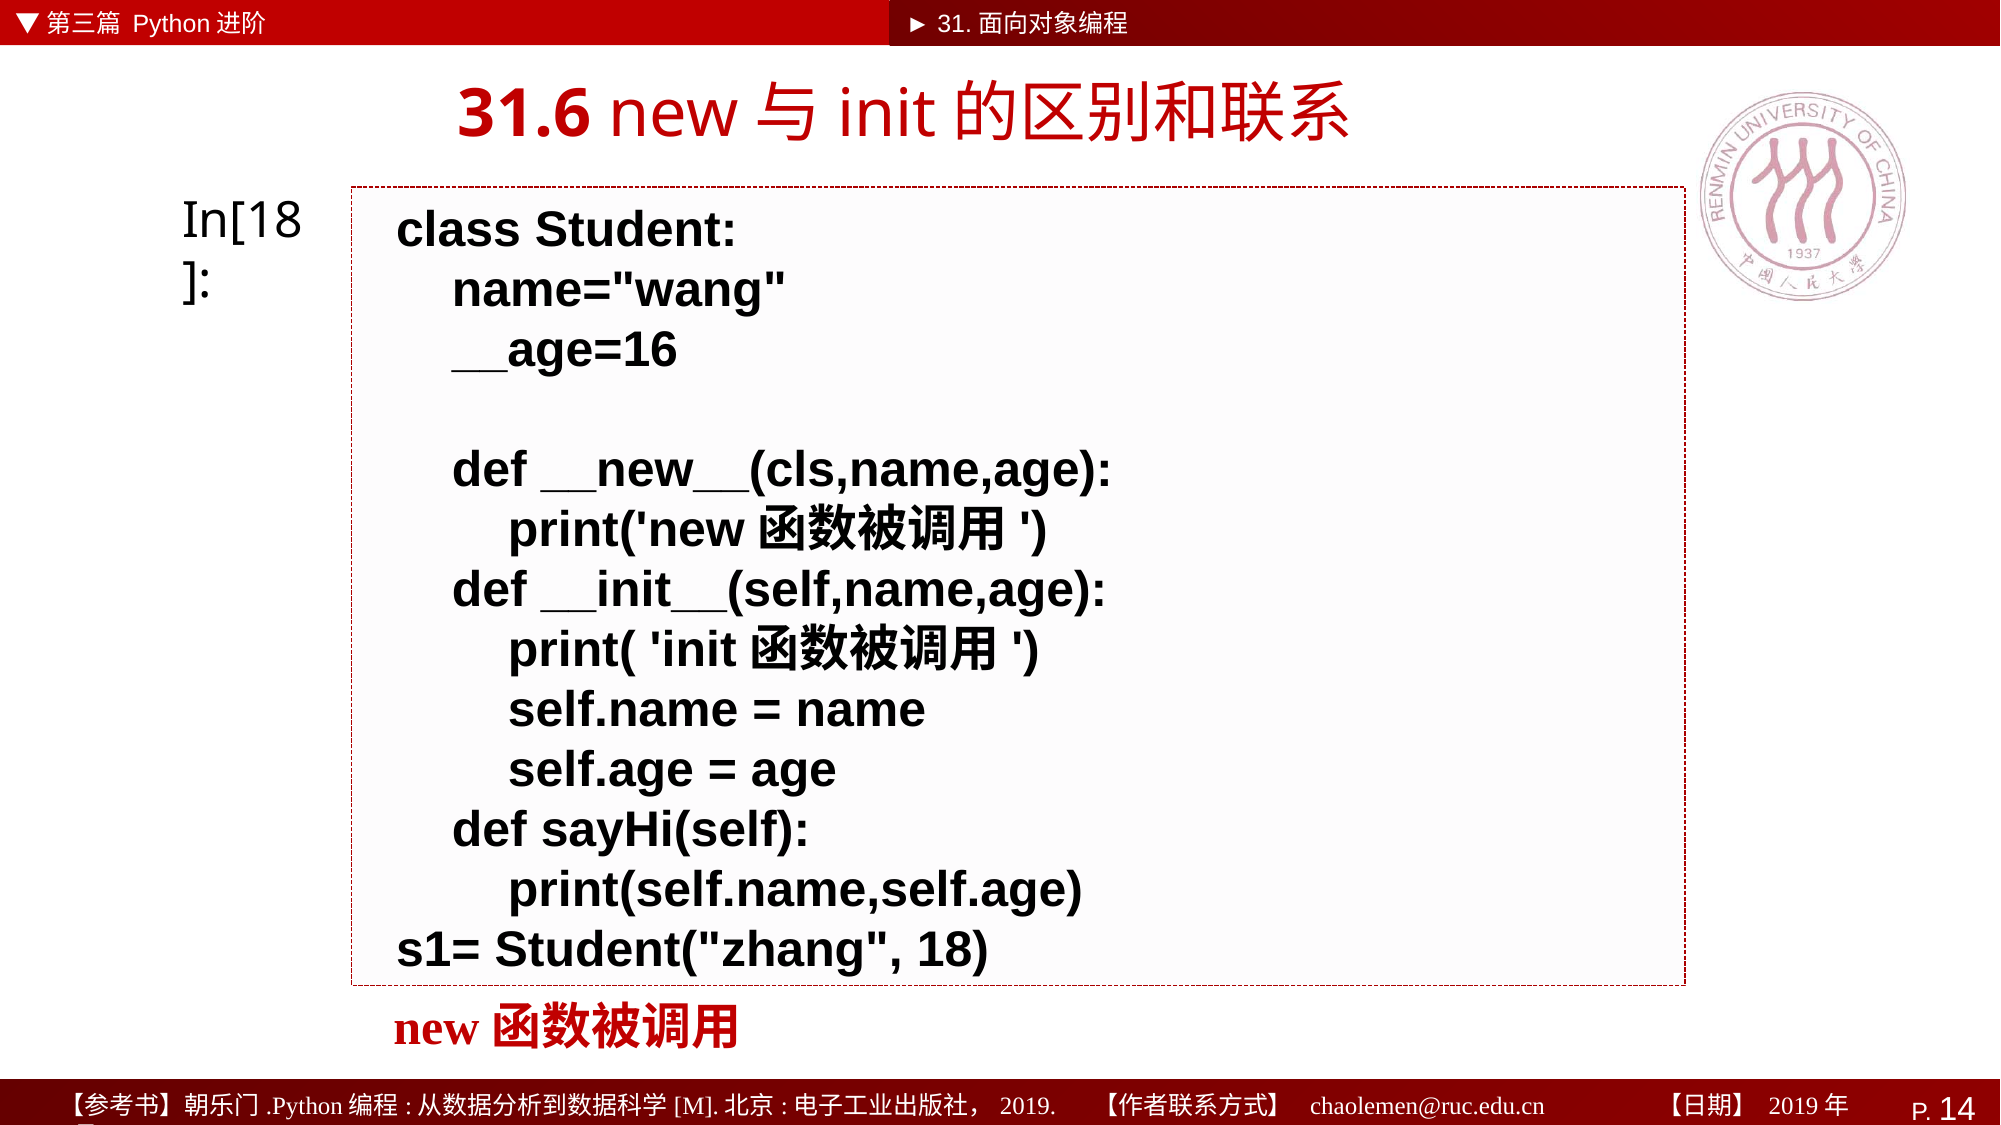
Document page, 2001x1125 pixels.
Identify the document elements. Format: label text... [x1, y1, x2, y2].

list ▼第三篇 Python进阶 [0, 0, 725, 43]
picture [1696, 89, 1910, 304]
title 31.6 new与init的区别和联系 [101, 42, 1710, 178]
text_box class Student: name="wang" __age=16 def __new__(cls,name,age): print('new函数被调用') def __init__(self,name,age): print( 'init函数被调用') self.name = name self.age = age def sayHi(self): print(self.name,self.age) s1= Student("zhang", 18) [348, 436, 1689, 989]
text_box [348, 340, 1686, 445]
text_box new函数被调用 [345, 972, 1664, 1077]
text_box In[18]: [167, 179, 334, 315]
list ► 31.面向对象编程 [890, 0, 1249, 42]
text_box class Student: name="wang" __age=16 def __new__(cls,name,age): print('new函数被调用') def __init__(self,name,age): print( 'init函数被调用') self.name = name self.age = age def sayHi(self): print(self.name,self.age) s1= Student("zhang", 18) [348, 183, 1689, 340]
